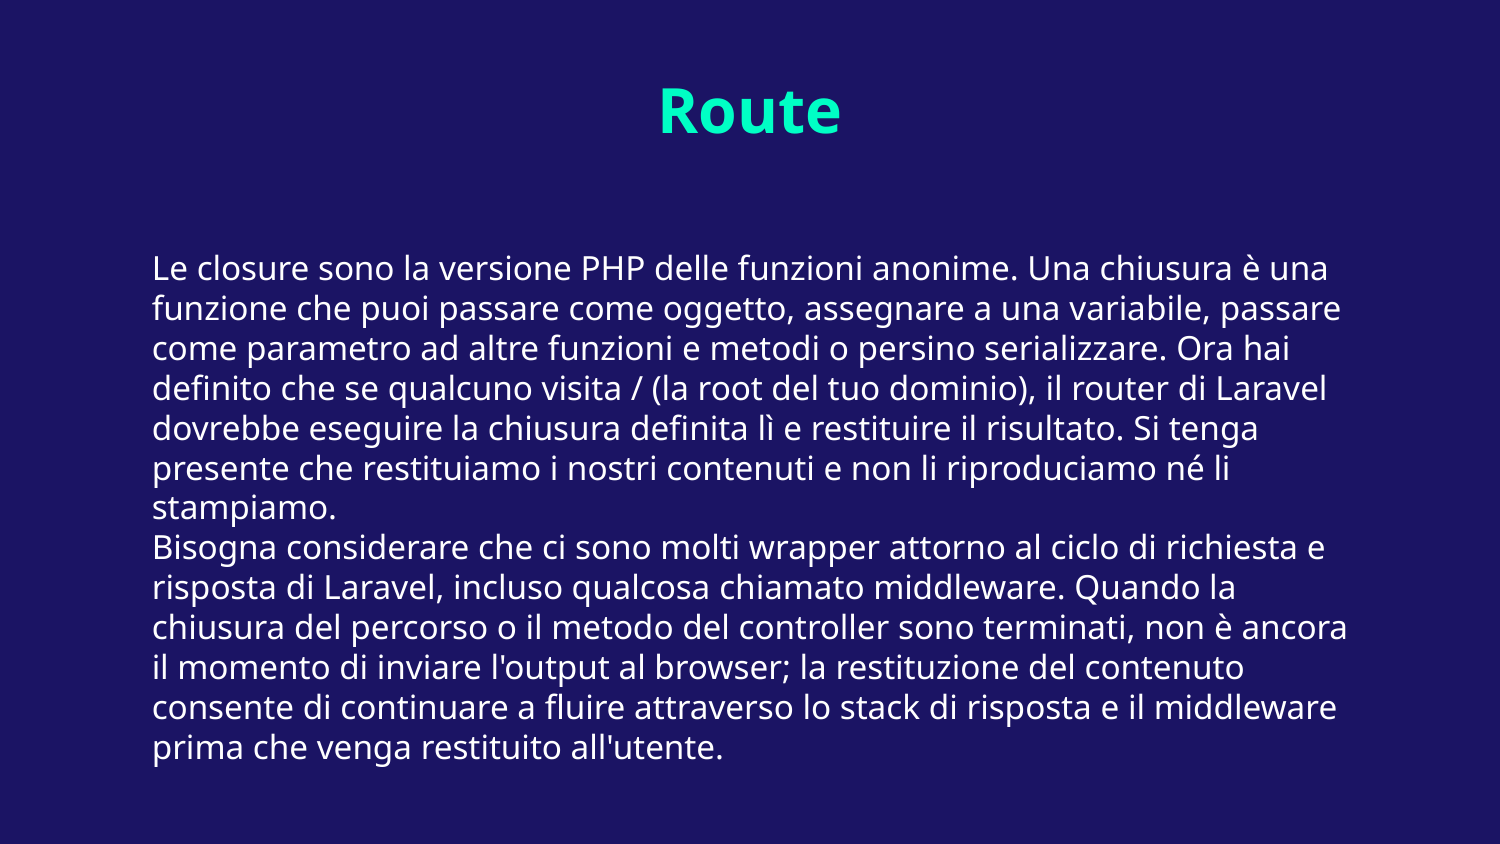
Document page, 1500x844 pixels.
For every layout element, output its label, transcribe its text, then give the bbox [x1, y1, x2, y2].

title Route [209, 56, 1291, 232]
subtitle Le closure sono la versione PHP delle funzioni anonime. Una chiusura è una funzione che puoi passare come oggetto, assegnare a una variabile, passare come parametro ad altre funzioni e metodi o persino serializzare. Ora hai definito che se qualcuno visita / (la root del tuo dominio), il router di Laravel dovrebbe eseguire la chiusura definita lì e restituire il risultato. Si tenga presente che restituiamo i nostri contenuti e non li riproduciamo né li stampiamo. Bisogna considerare che ci sono molti wrapper attorno al ciclo di richiesta e risposta di Laravel, incluso qualcosa chiamato middleware. Quando la chiusura del percorso o il metodo del controller sono terminati, non è ancora il momento di inviare l'output al browser; la restituzione del contenuto consente di continuare a fluire attraverso lo stack di risposta e il middleware prima che venga restituito all'utente. [118, 232, 1382, 727]
